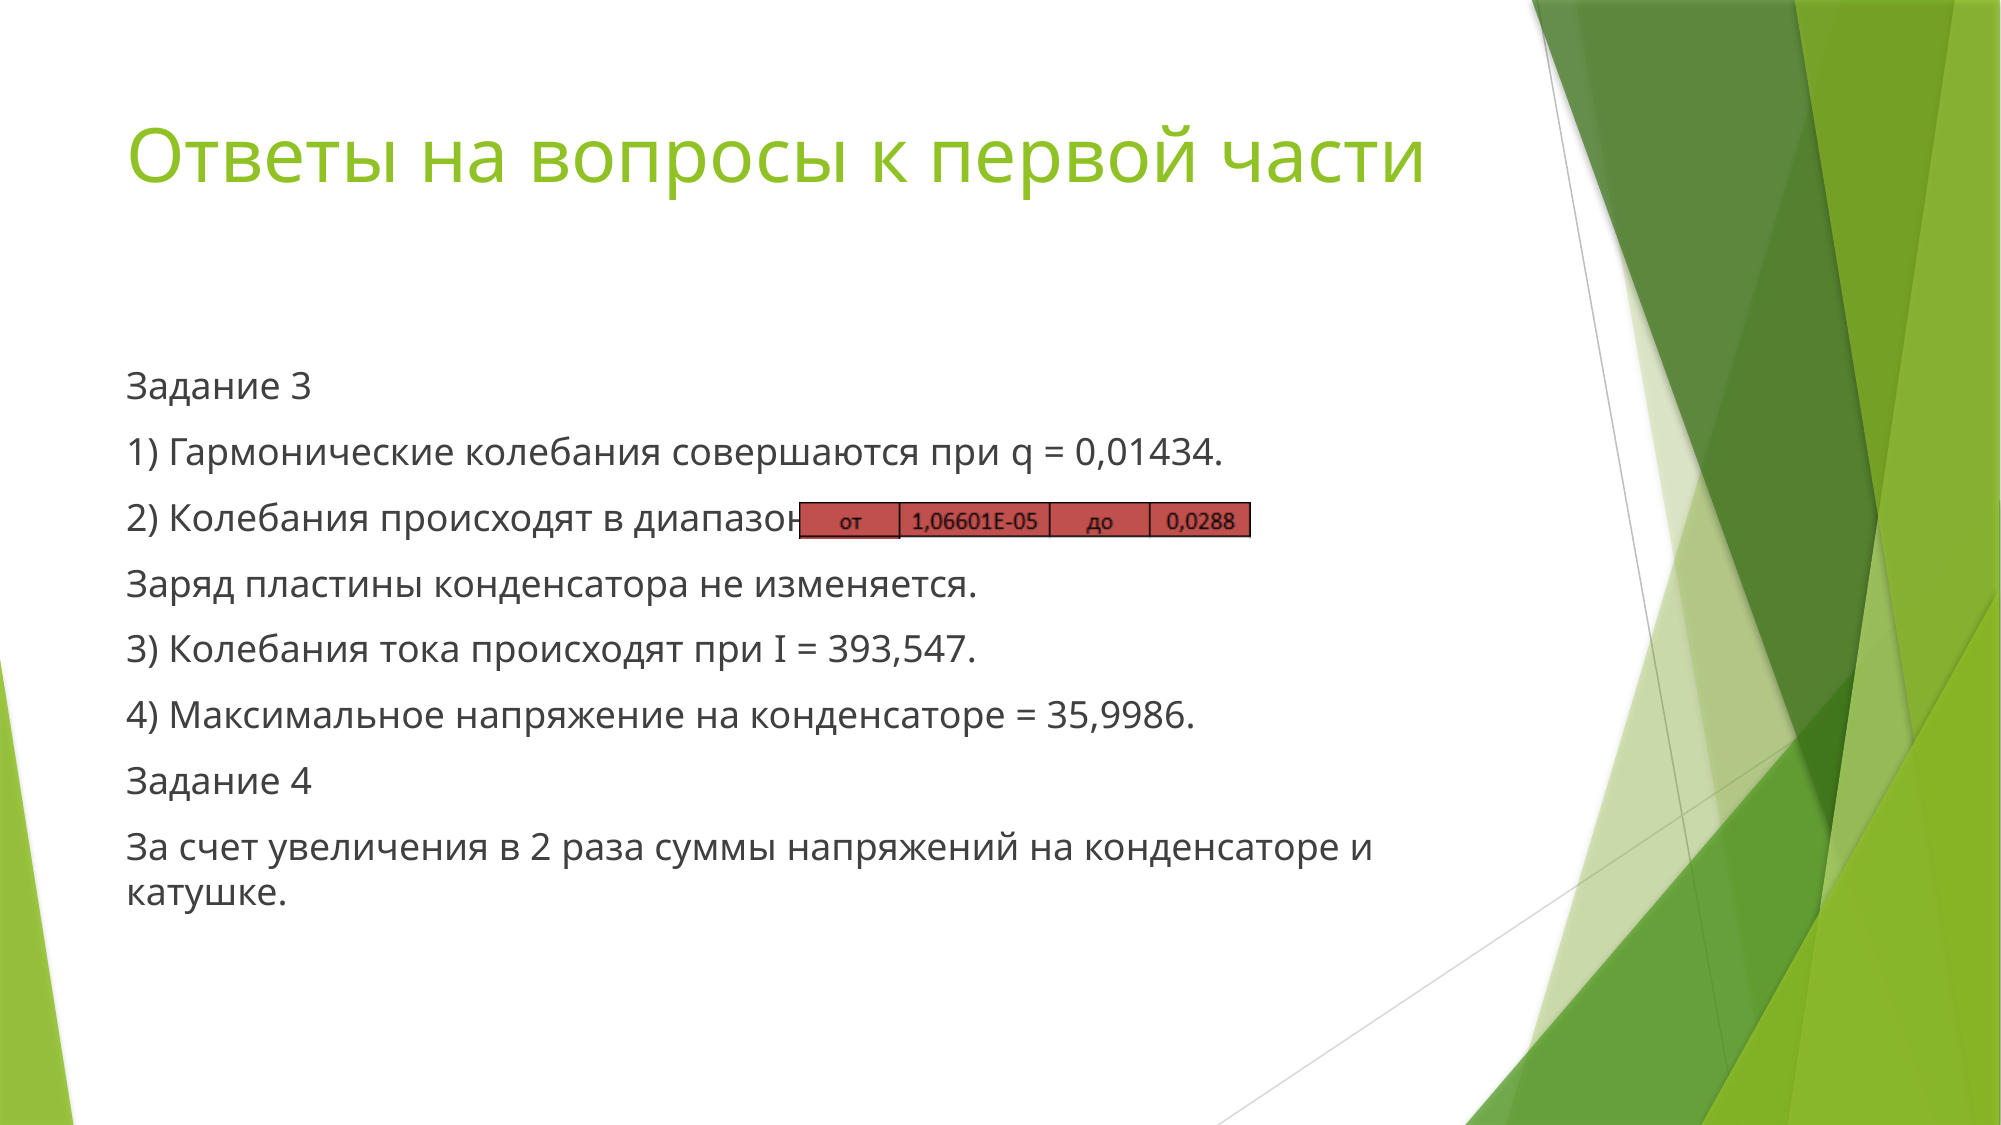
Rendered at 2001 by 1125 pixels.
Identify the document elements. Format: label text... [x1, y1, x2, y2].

picture [798, 502, 1252, 540]
list Задание 3 1) Гармонические колебания совершаются при q = 0,01434. 2) Колебания происходят в диапазоне: Заряд пластины конденсатора не изменяется. 3) Колебания тока происходят при I = 393,547. 4) Максимальное напряжение на конденсаторе = 35,9986. Задание 4 За счет увеличения в 2 раза суммы напряжений на конденсаторе и катушке. [111, 354, 1522, 992]
title Ответы на вопросы к первой части [111, 99, 1522, 317]
